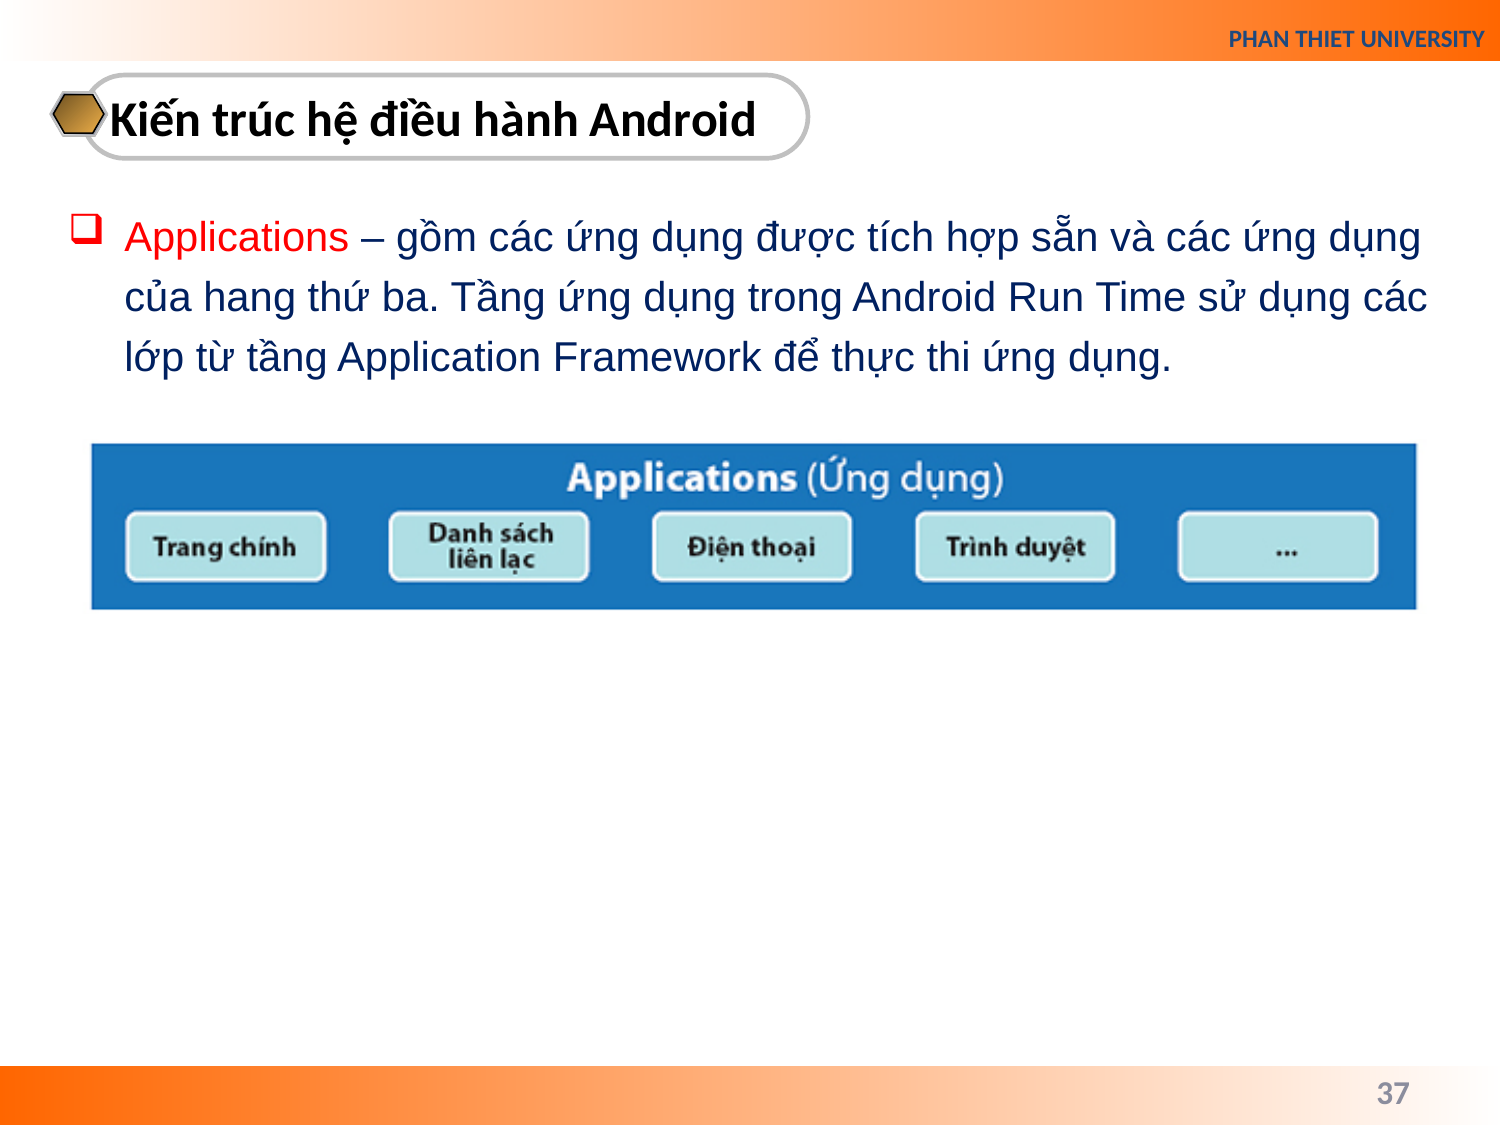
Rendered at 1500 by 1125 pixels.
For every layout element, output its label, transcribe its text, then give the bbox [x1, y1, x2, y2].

slide_number 37 [1074, 1060, 1425, 1121]
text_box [49, 74, 809, 159]
picture [82, 438, 1431, 614]
slide_number 41 [646, 1067, 650, 1125]
slide_number 21 [558, 1067, 562, 1125]
text_box Applications – gồm các ứng dụng được tích hợp sẵn và các ứng dụng của hang thứ ba. Tầng ứng dụng trong Android Run Time sử dụng các lớp từ tầng Application Framework để thực thi ứng dụng. [53, 192, 1477, 387]
